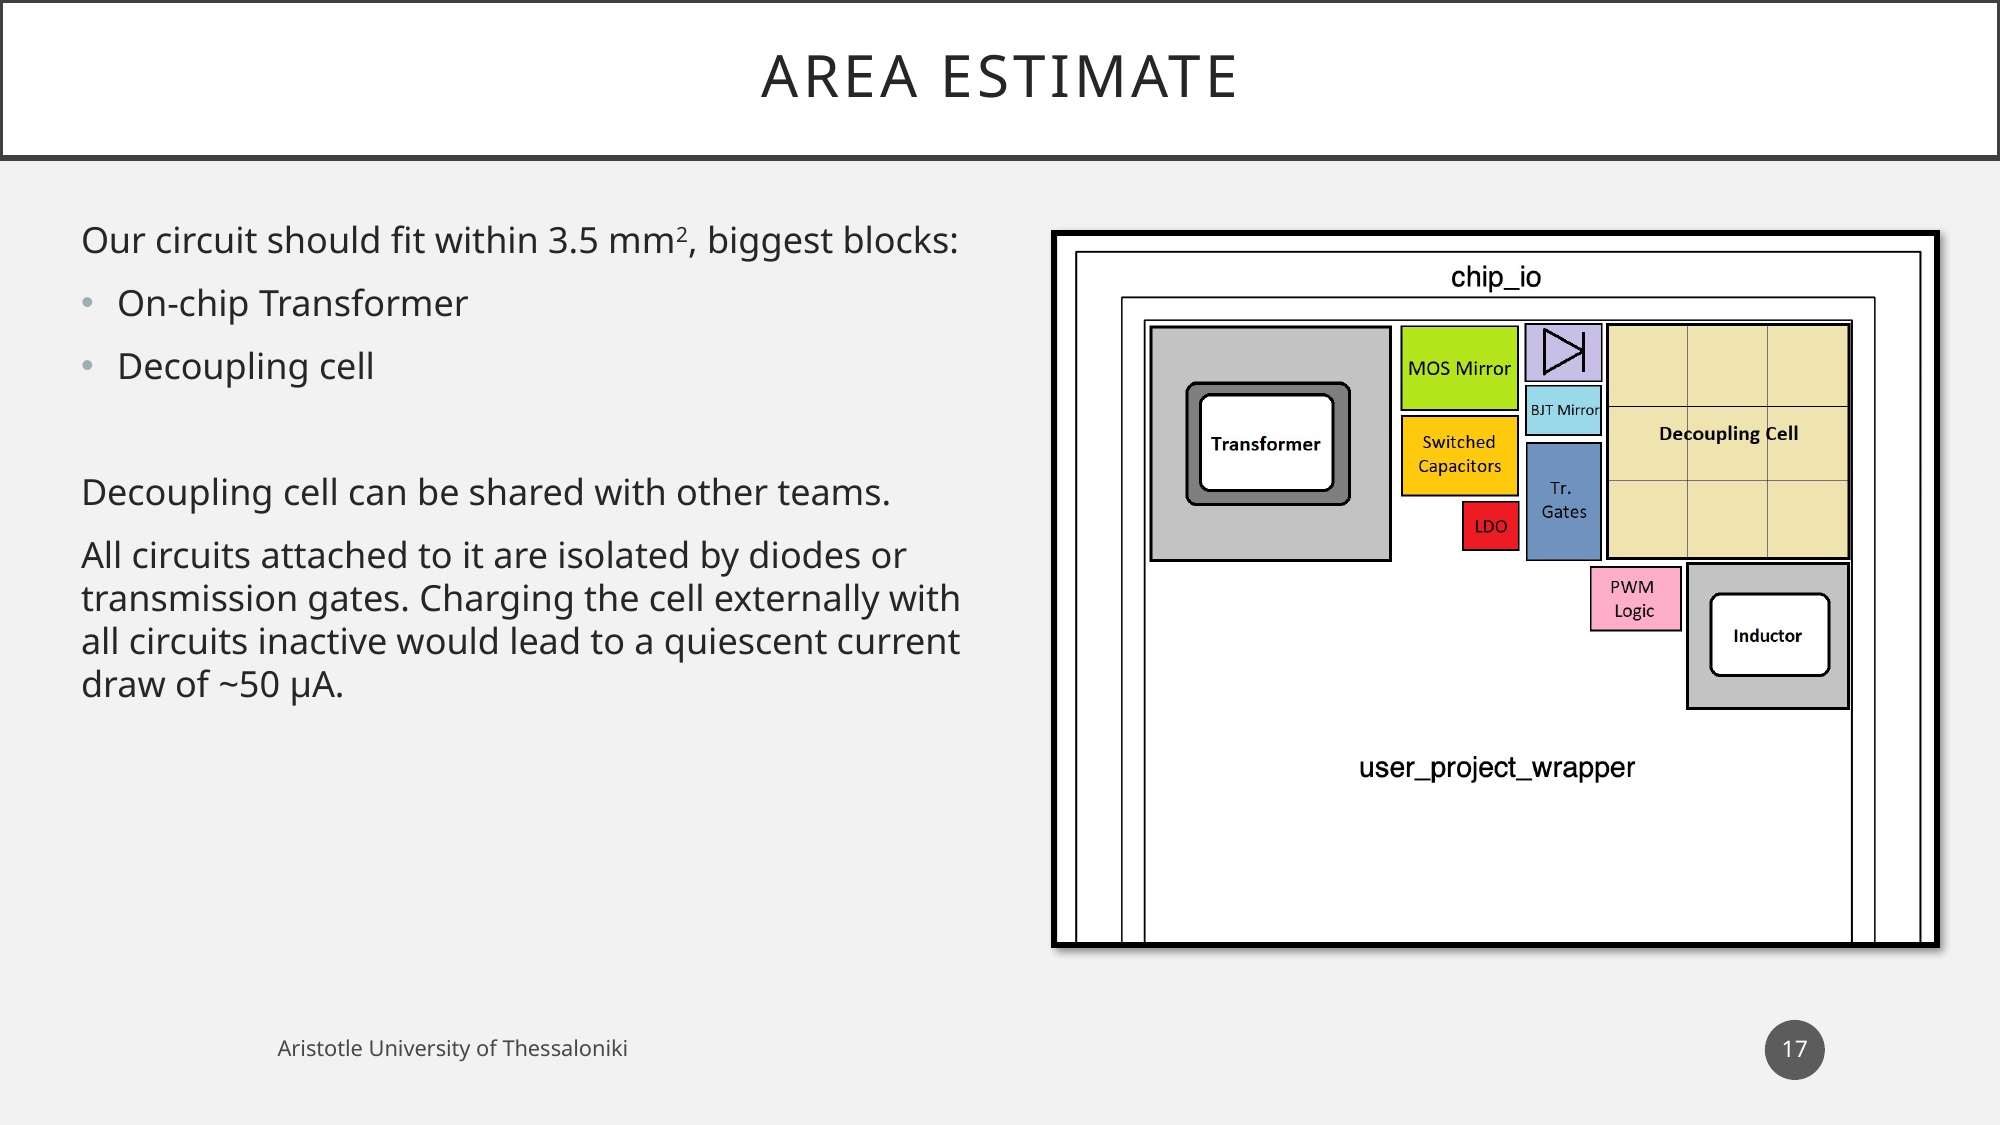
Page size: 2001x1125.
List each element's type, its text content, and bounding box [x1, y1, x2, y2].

slide_number 17 [1764, 1019, 1825, 1080]
title Area estimate [0, 0, 2000, 161]
footer Aristotle University of Thessaloniki [262, 1023, 1231, 1076]
picture [1057, 236, 1934, 942]
list Our circuit should fit within 3.5 mm2, biggest blocks: On-chip Transformer Decoupling cell Decoupling cell can be shared with other teams. All circuits attached to it are isolated by diodes or transmission gates. Charging the cell externally with all circuits inactive would lead to a quiescent current draw of ~50 μΑ. [66, 209, 1000, 719]
